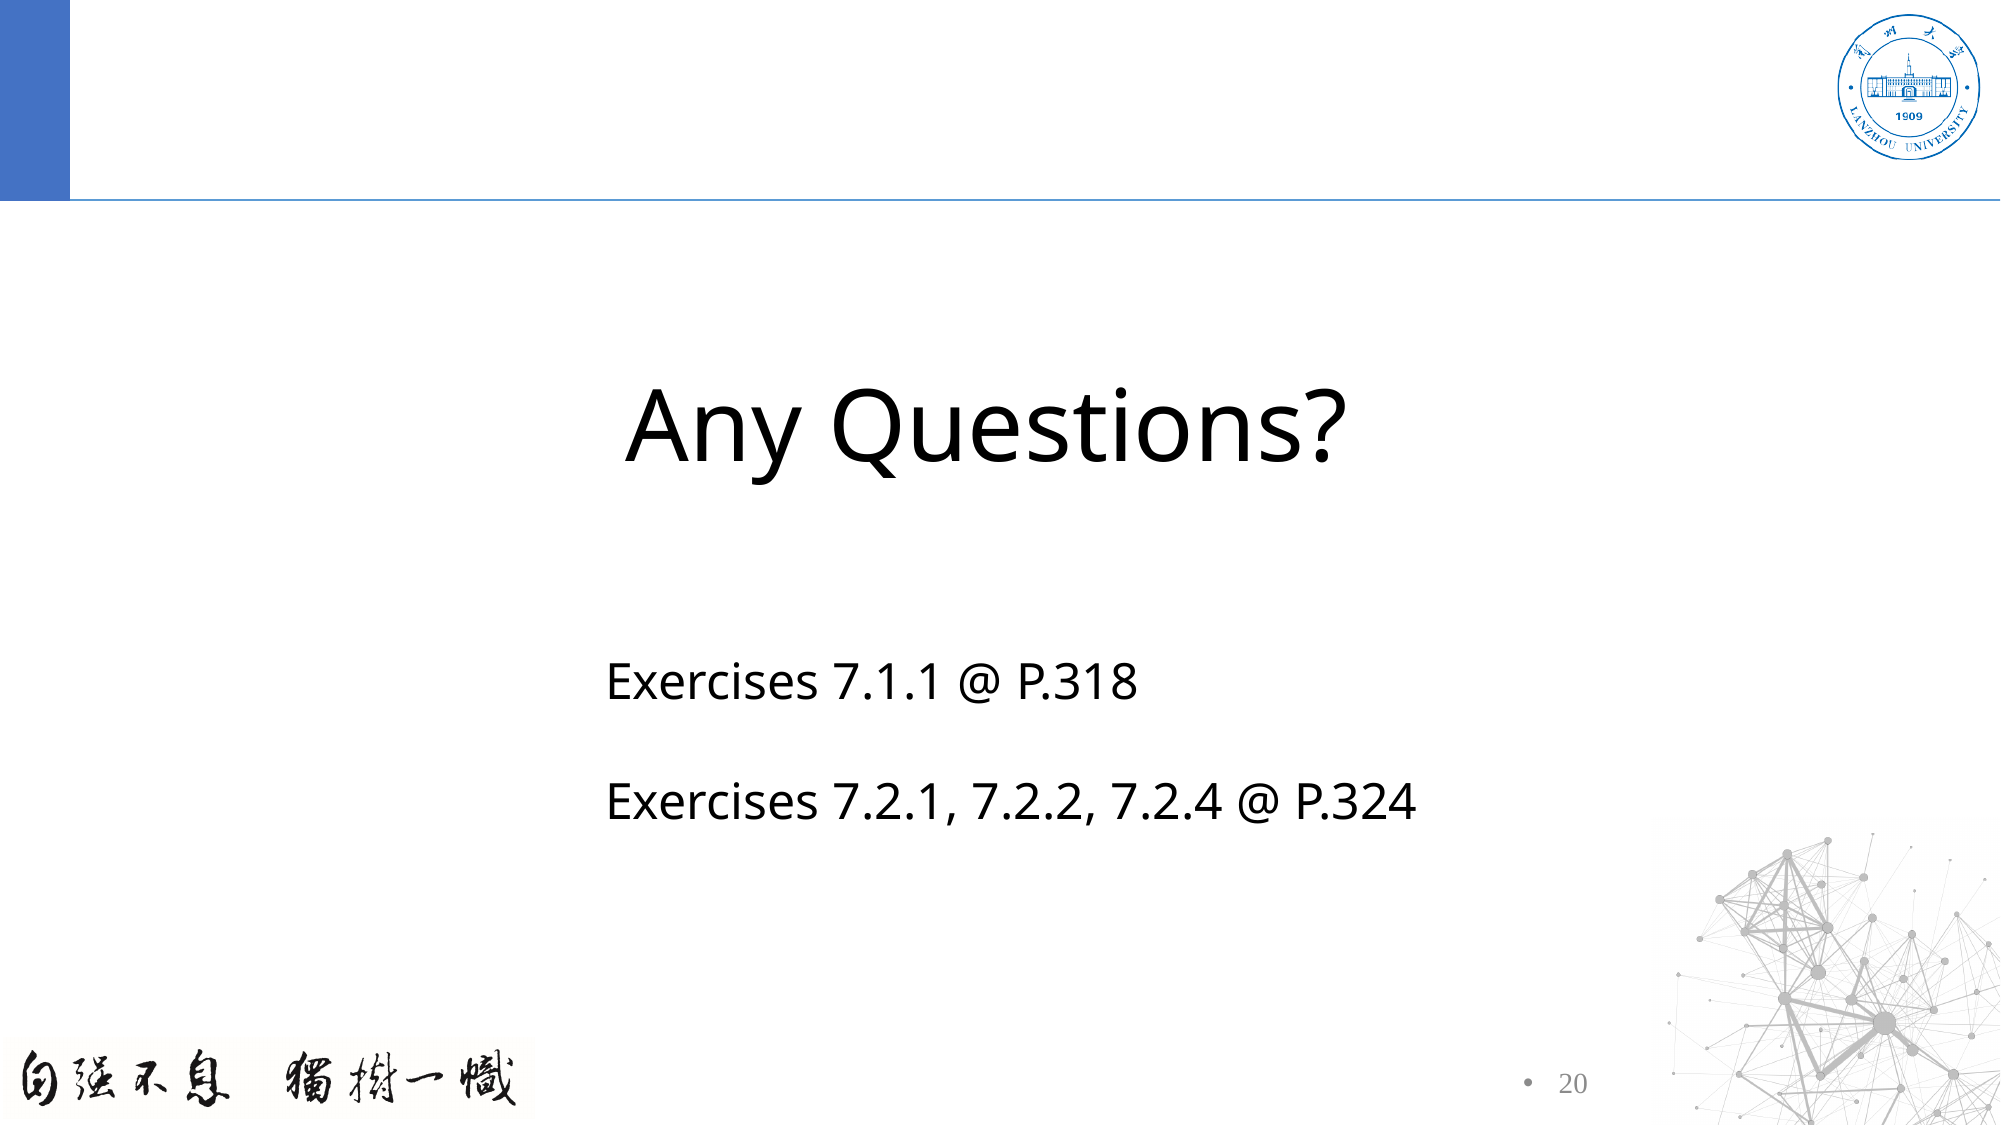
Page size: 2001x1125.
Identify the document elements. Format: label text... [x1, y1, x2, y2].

slide_number 20 [1498, 1052, 1603, 1113]
picture [3, 1037, 535, 1119]
text_box Exercises 7.1.1 @ P.318 Exercises 7.2.1, 7.2.2, 7.2.4 @ P.324 [590, 642, 1432, 838]
picture [1837, 14, 1998, 160]
picture [1651, 817, 2001, 1125]
list Any Questions? [137, 243, 1863, 1014]
